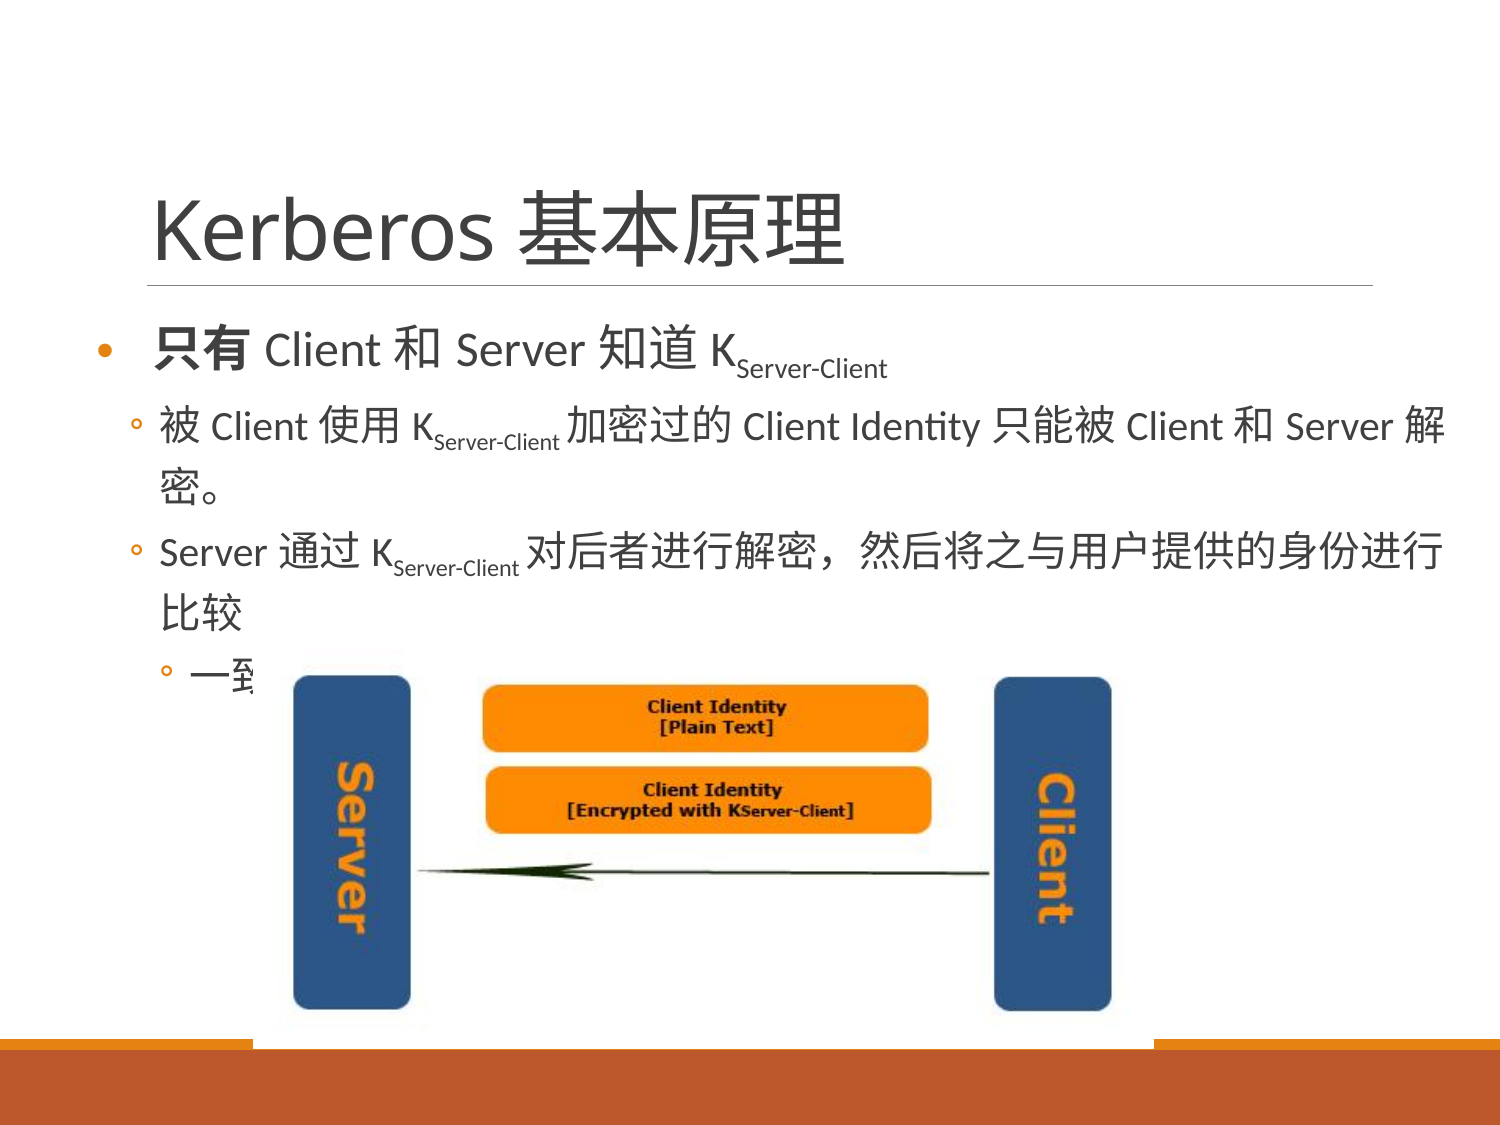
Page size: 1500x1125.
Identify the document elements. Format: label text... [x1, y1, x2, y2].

title Kerberos基本原理 [135, 47, 1373, 285]
list 只有Client和Server知道KServer-Client 被Client使用KServer-Client加密过的Client Identity只能被Client和Server解密。 Server通过KServer-Client对后者进行解密，然后将之与用户提供的身份进行比较 一致，则可以肯定对方就是他所声称的那个人。 [96, 301, 1447, 1102]
picture [252, 627, 1154, 1049]
